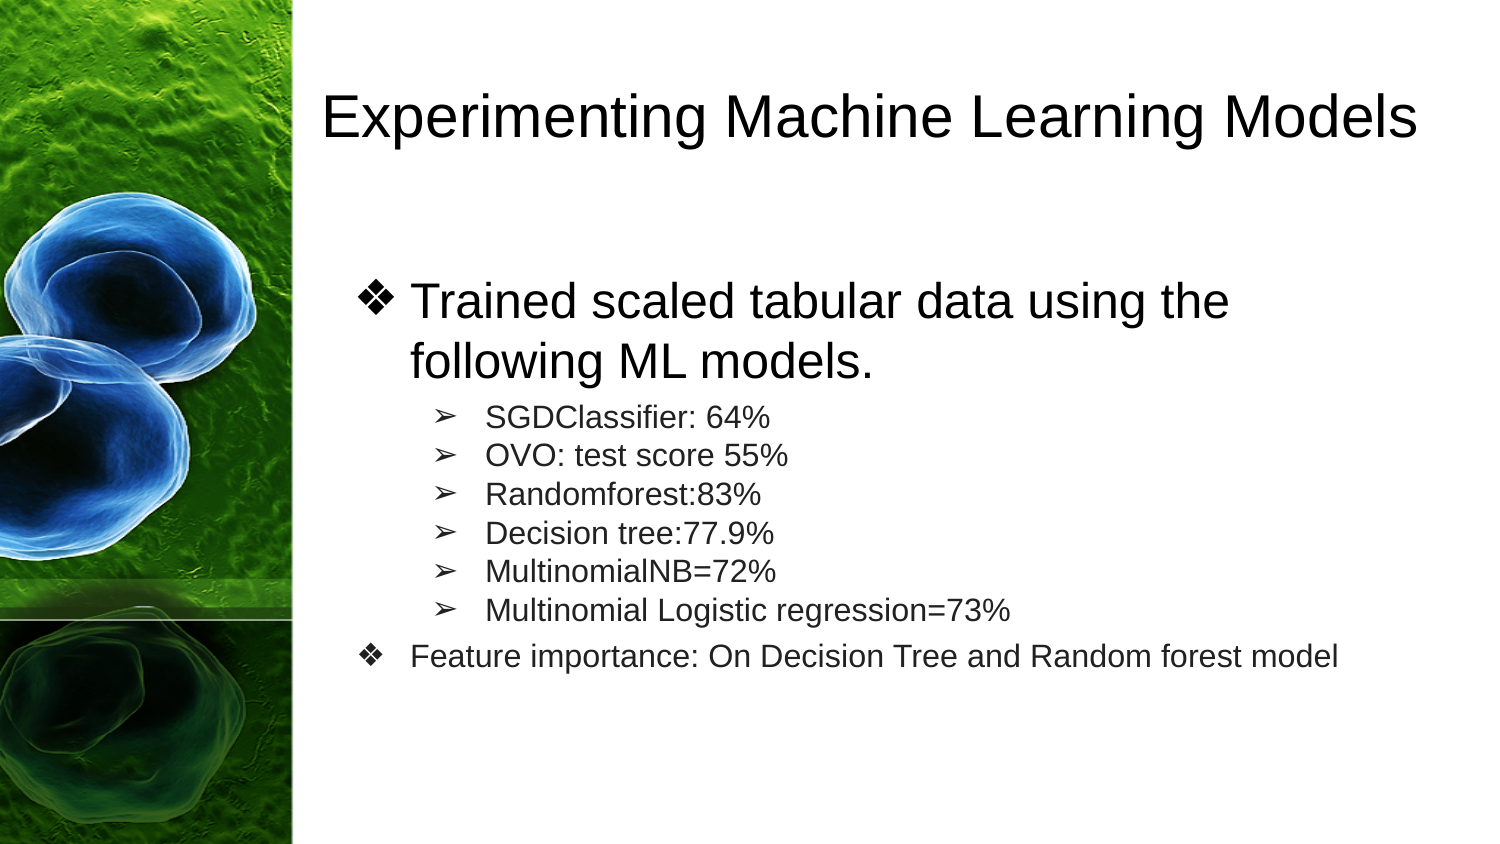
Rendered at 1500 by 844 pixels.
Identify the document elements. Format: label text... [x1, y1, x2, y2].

picture [0, 0, 1500, 844]
title Experimenting Machine Learning Models [293, 62, 1449, 221]
list Trained scaled tabular data using the following ML models. SGDClassifier: 64% OVO: test score 55% Randomforest:83% Decision tree:77.9% MultinomialNB=72% Multinomial Logistic regression=73% Feature importance: On Decision Tree and Random forest model [320, 193, 1449, 750]
